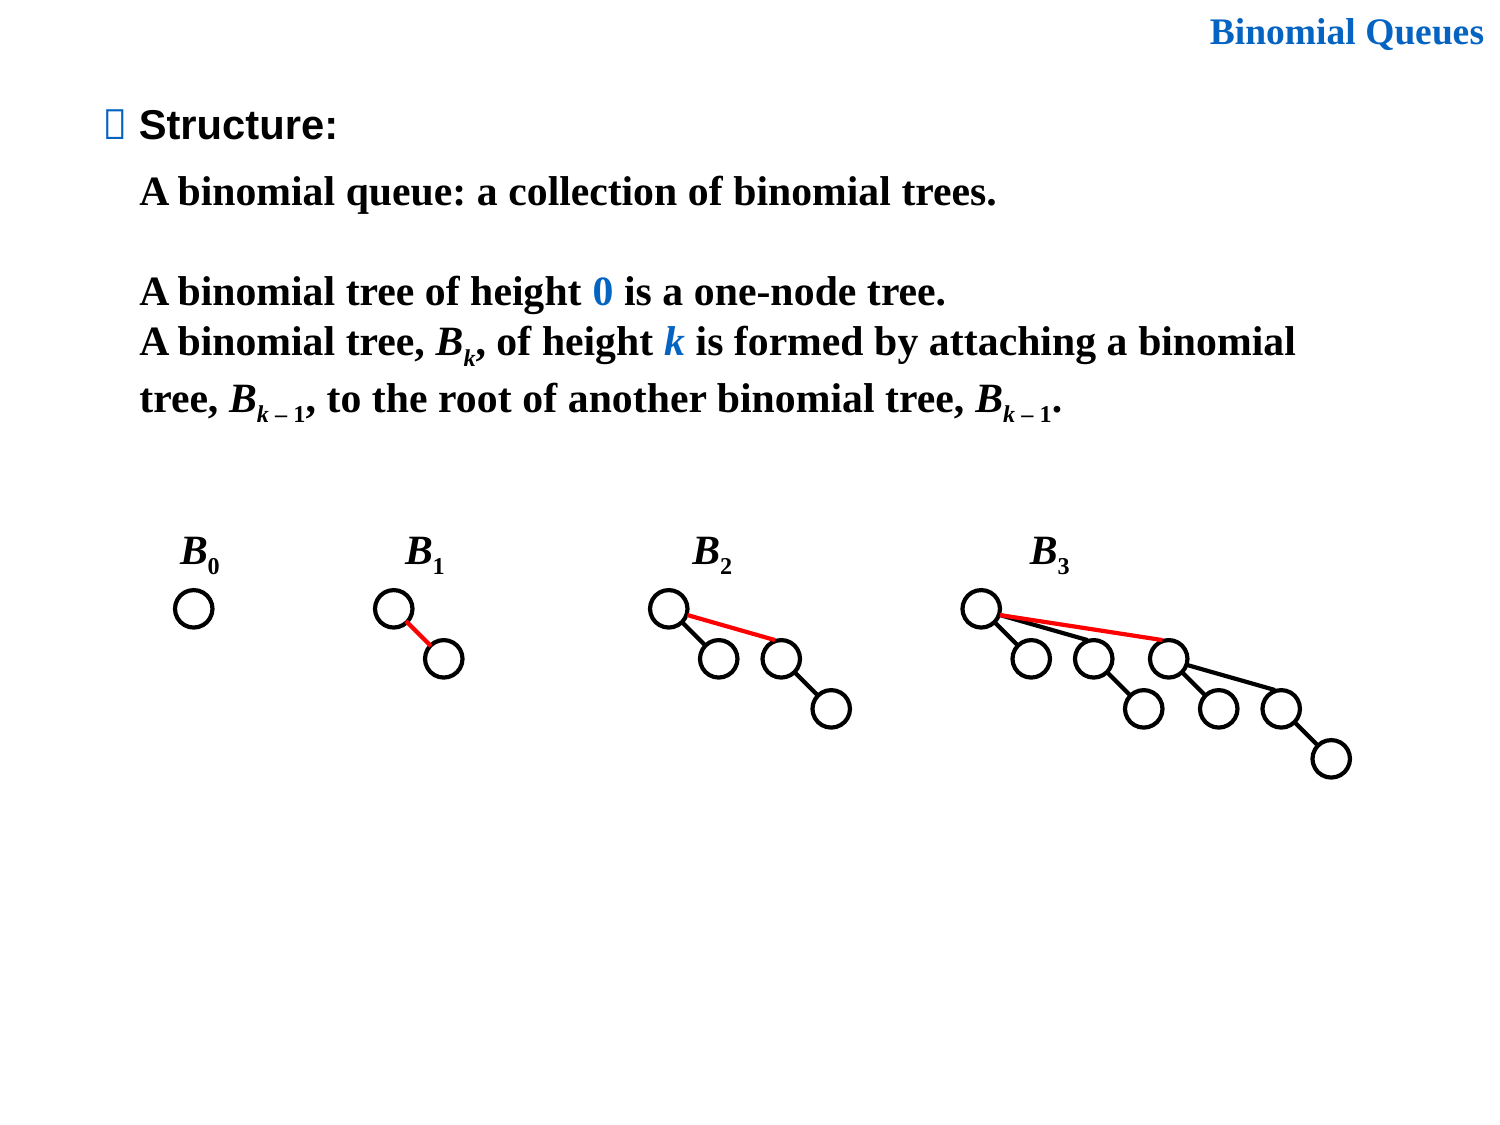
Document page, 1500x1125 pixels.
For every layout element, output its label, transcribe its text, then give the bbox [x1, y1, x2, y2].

text_box B1 [375, 515, 475, 587]
text_box B2 [662, 515, 763, 587]
text_box B0 [150, 515, 250, 587]
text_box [374, 589, 463, 678]
text_box B3 [999, 515, 1100, 587]
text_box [962, 590, 1350, 778]
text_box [649, 589, 851, 728]
text_box Binomial Queues [1112, 0, 1499, 60]
text_box  Structure: [87, 90, 450, 155]
text_box [174, 590, 213, 628]
text_box A binomial queue: a collection of binomial trees. A binomial tree of height 0 is a one-node tree. A binomial tree, Bk, of height k is formed by attaching a binomial tree, Bk – 1, to the root of another binomial tree, Bk – 1. [124, 156, 1388, 435]
